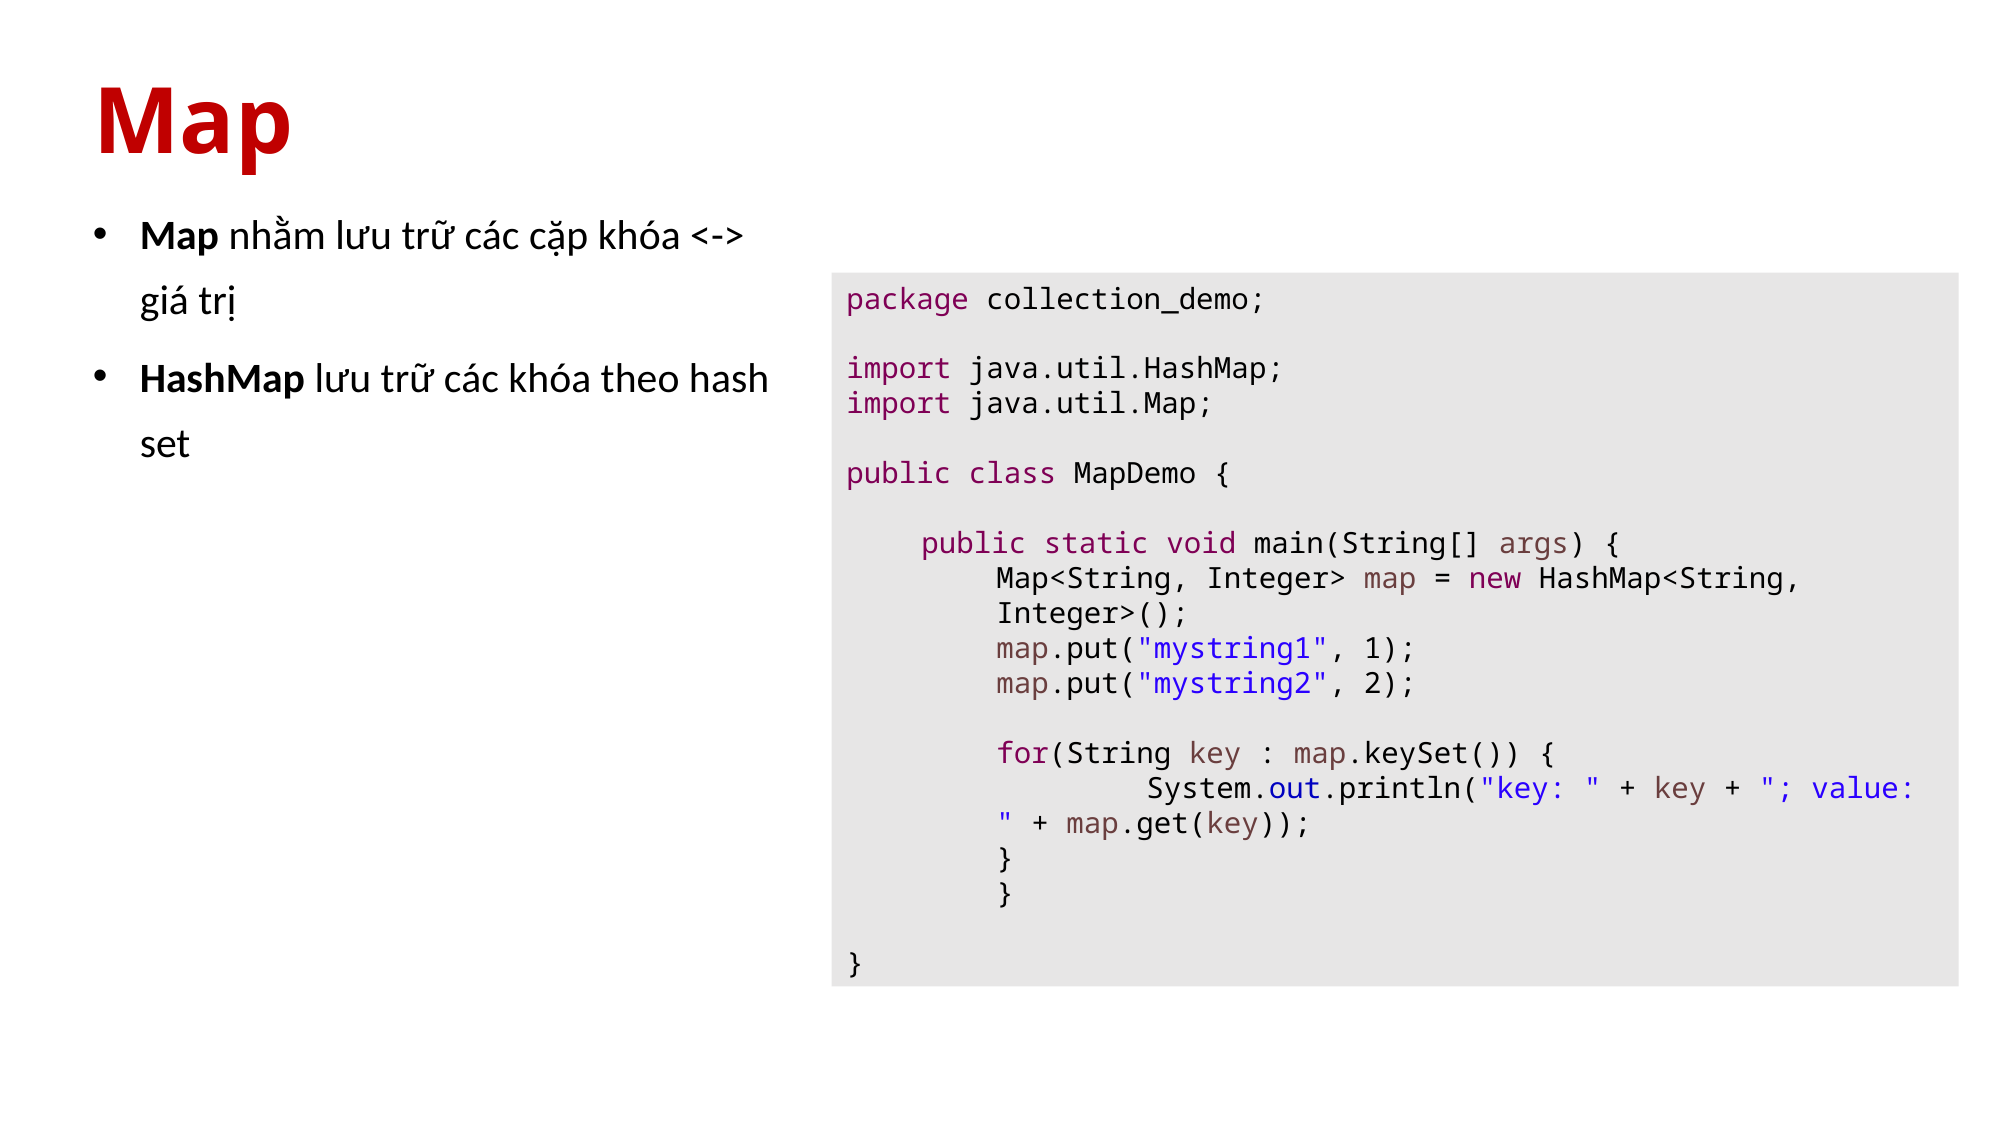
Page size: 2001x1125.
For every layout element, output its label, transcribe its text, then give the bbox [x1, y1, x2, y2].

title Map [93, 66, 1789, 186]
text_box Map nhằm lưu trữ các cặp khóa <-> giá trị HashMap lưu trữ các khóa theo hash set [78, 185, 814, 551]
text_box package collection_demo; import java.util.HashMap; import java.util.Map; public class MapDemo { public static void main(String[] args) { Map<String, Integer> map = new HashMap<String, Integer>(); map.put("mystring1", 1); map.put("mystring2", 2); for(String key : map.keySet()) { System.out.println("key: " + key + "; value: " + map.get(key)); } } } [831, 272, 1959, 987]
